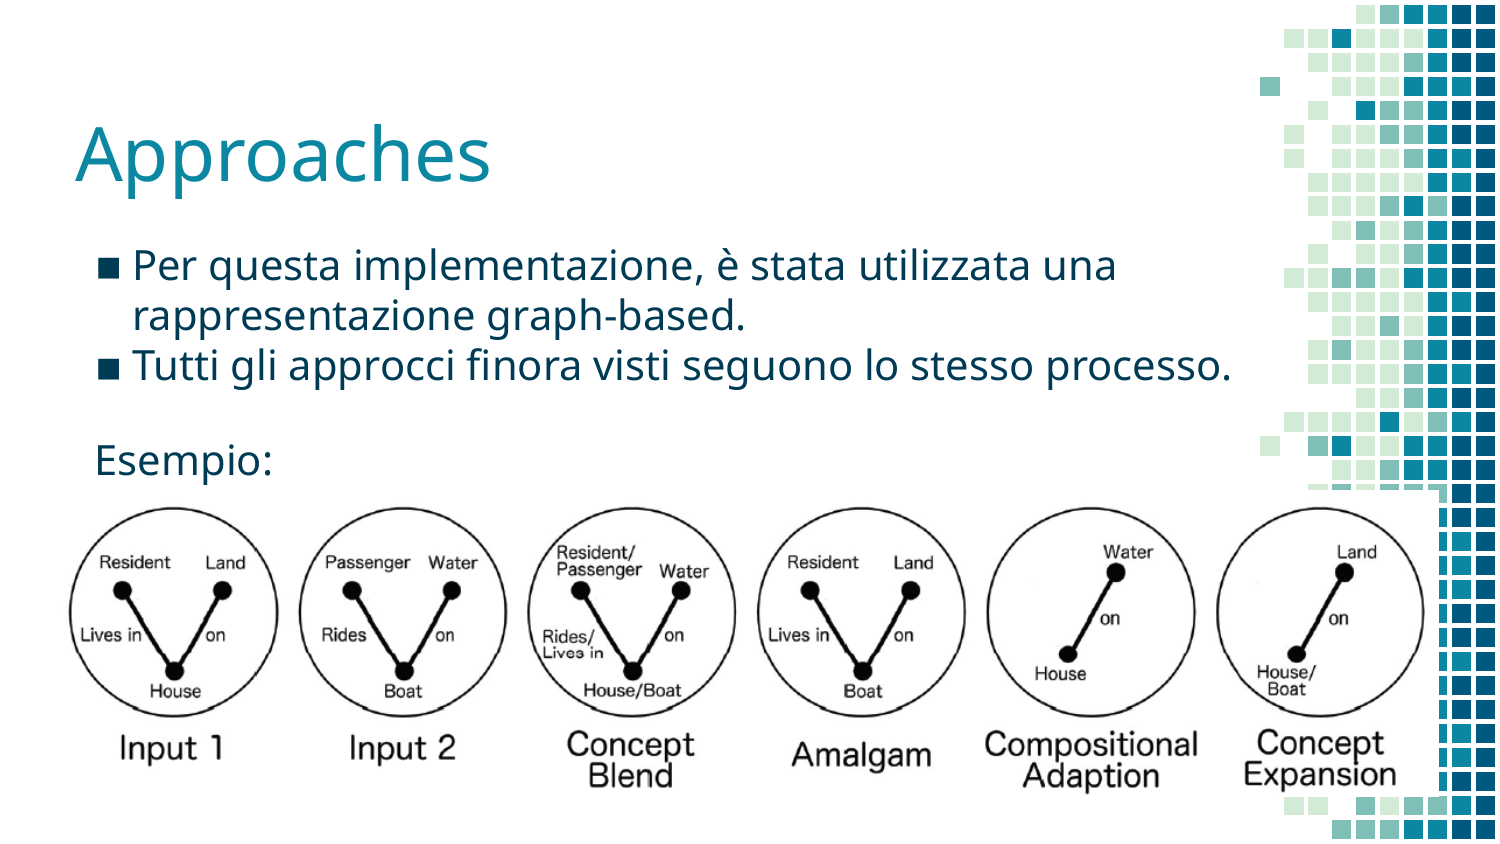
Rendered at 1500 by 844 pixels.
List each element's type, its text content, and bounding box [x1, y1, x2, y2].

picture [53, 490, 1439, 797]
title Approaches [60, 102, 1170, 212]
list Per questa implementazione, è stata utilizzata una rappresentazione graph-based. Tutti gli approcci finora visti seguono lo stesso processo. Esempio: [42, 223, 1335, 512]
